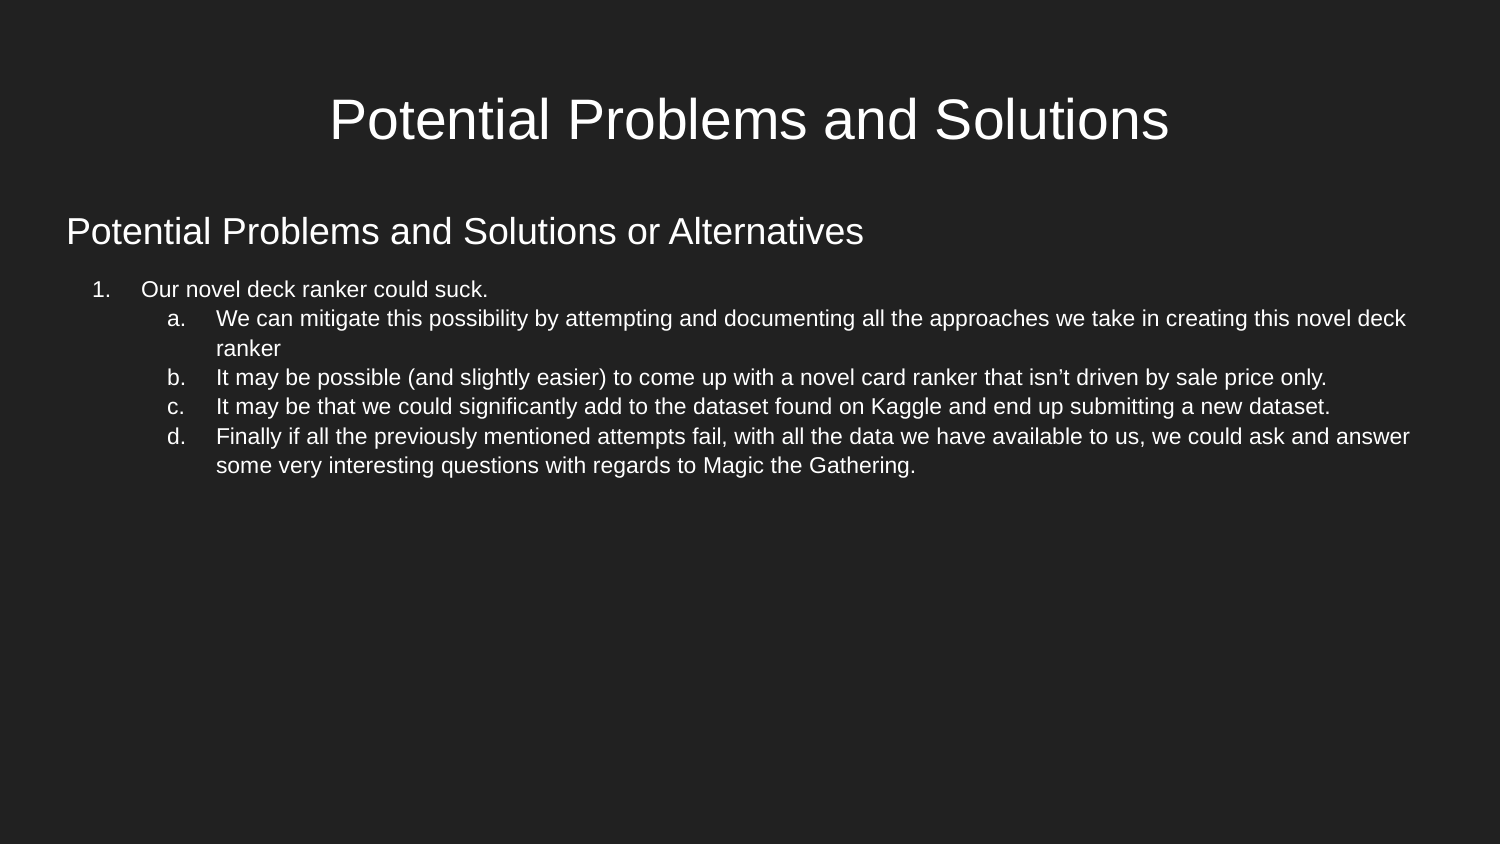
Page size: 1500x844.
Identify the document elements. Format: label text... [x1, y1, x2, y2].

title Potential Problems and Solutions [51, 72, 1449, 167]
list Potential Problems and Solutions or Alternatives Our novel deck ranker could suck. We can mitigate this possibility by attempting and documenting all the approaches we take in creating this novel deck ranker It may be possible (and slightly easier) to come up with a novel card ranker that isn’t driven by sale price only. It may be that we could significantly add to the dataset found on Kaggle and end up submitting a new dataset. Finally if all the previously mentioned attempts fail, with all the data we have available to us, we could ask and answer some very interesting questions with regards to Magic the Gathering. [51, 189, 1449, 750]
